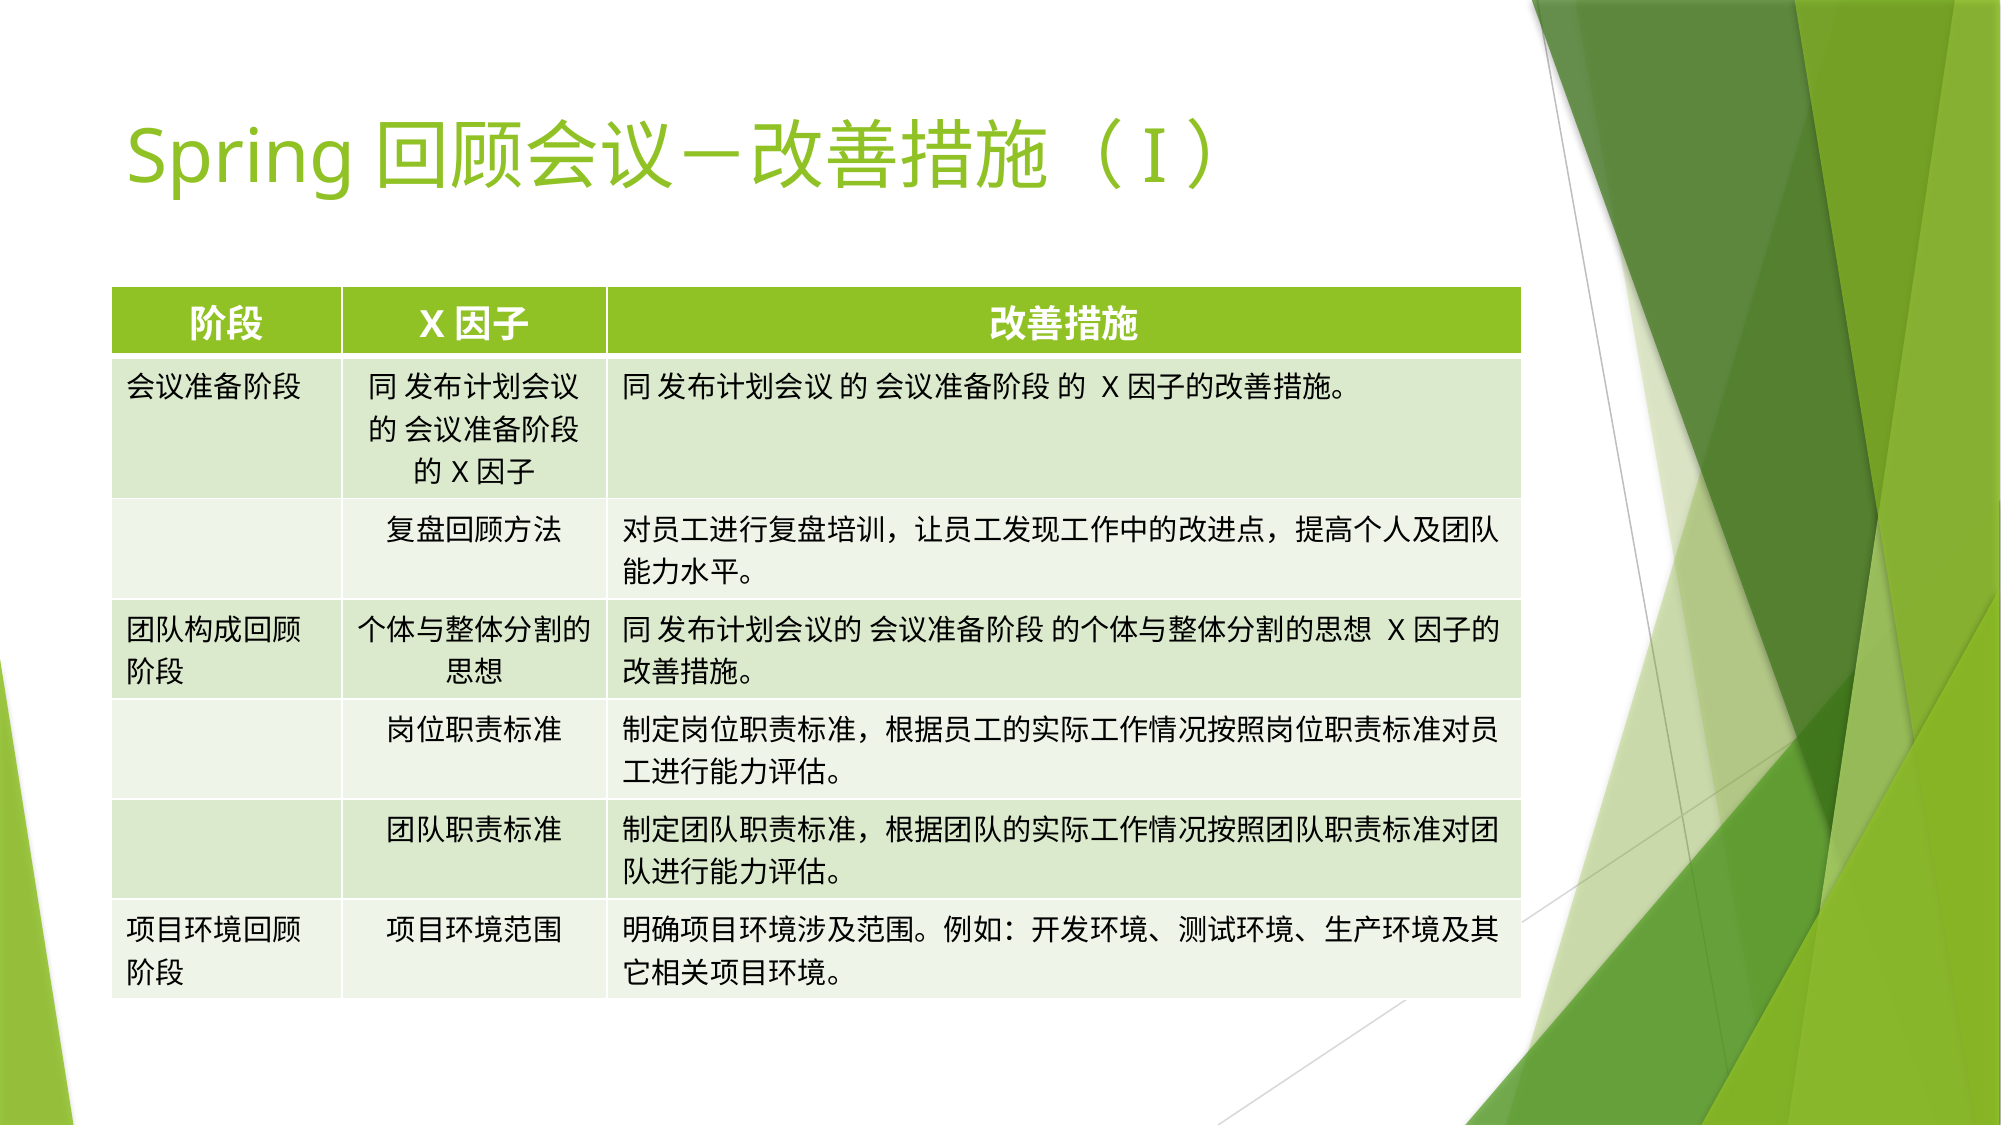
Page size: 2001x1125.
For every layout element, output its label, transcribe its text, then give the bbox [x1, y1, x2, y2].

table_header 改善措施 [608, 287, 1521, 353]
table_cell 团队构成回顾阶段 [112, 600, 341, 698]
table_cell 同 发布计划会议的 会议准备阶段 的个体与整体分割的思想 X因子的改善措施。 [608, 600, 1521, 698]
table_cell 项目环境范围 [343, 900, 606, 998]
table_cell 对员工进行复盘培训，让员工发现工作中的改进点，提高个人及团队能力水平。 [608, 499, 1521, 598]
table_cell 同 发布计划会议 的 会议准备阶段的X因子 [343, 359, 606, 498]
table_cell 团队职责标准 [343, 800, 606, 898]
table_cell 明确项目环境涉及范围。例如：开发环境、测试环境、生产环境及其它相关项目环境。 [608, 900, 1521, 998]
table_cell 个体与整体分割的思想 [343, 600, 606, 698]
table_cell 复盘回顾方法 [343, 499, 606, 598]
table_cell [112, 700, 341, 798]
table_header 阶段 [112, 287, 341, 353]
title Spring回顾会议－改善措施（I） [111, 99, 1522, 286]
table_cell 制定团队职责标准，根据团队的实际工作情况按照团队职责标准对团队进行能力评估。 [608, 800, 1521, 898]
table_cell [112, 800, 341, 898]
table_cell 制定岗位职责标准，根据员工的实际工作情况按照岗位职责标准对员工进行能力评估。 [608, 700, 1521, 798]
table_cell [112, 499, 341, 598]
table_cell 项目环境回顾阶段 [112, 900, 341, 998]
table_cell 同 发布计划会议 的 会议准备阶段 的 X因子的改善措施。 [608, 359, 1521, 498]
table_cell 岗位职责标准 [343, 700, 606, 798]
table_cell 会议准备阶段 [112, 359, 341, 498]
table_header X因子 [343, 287, 606, 353]
